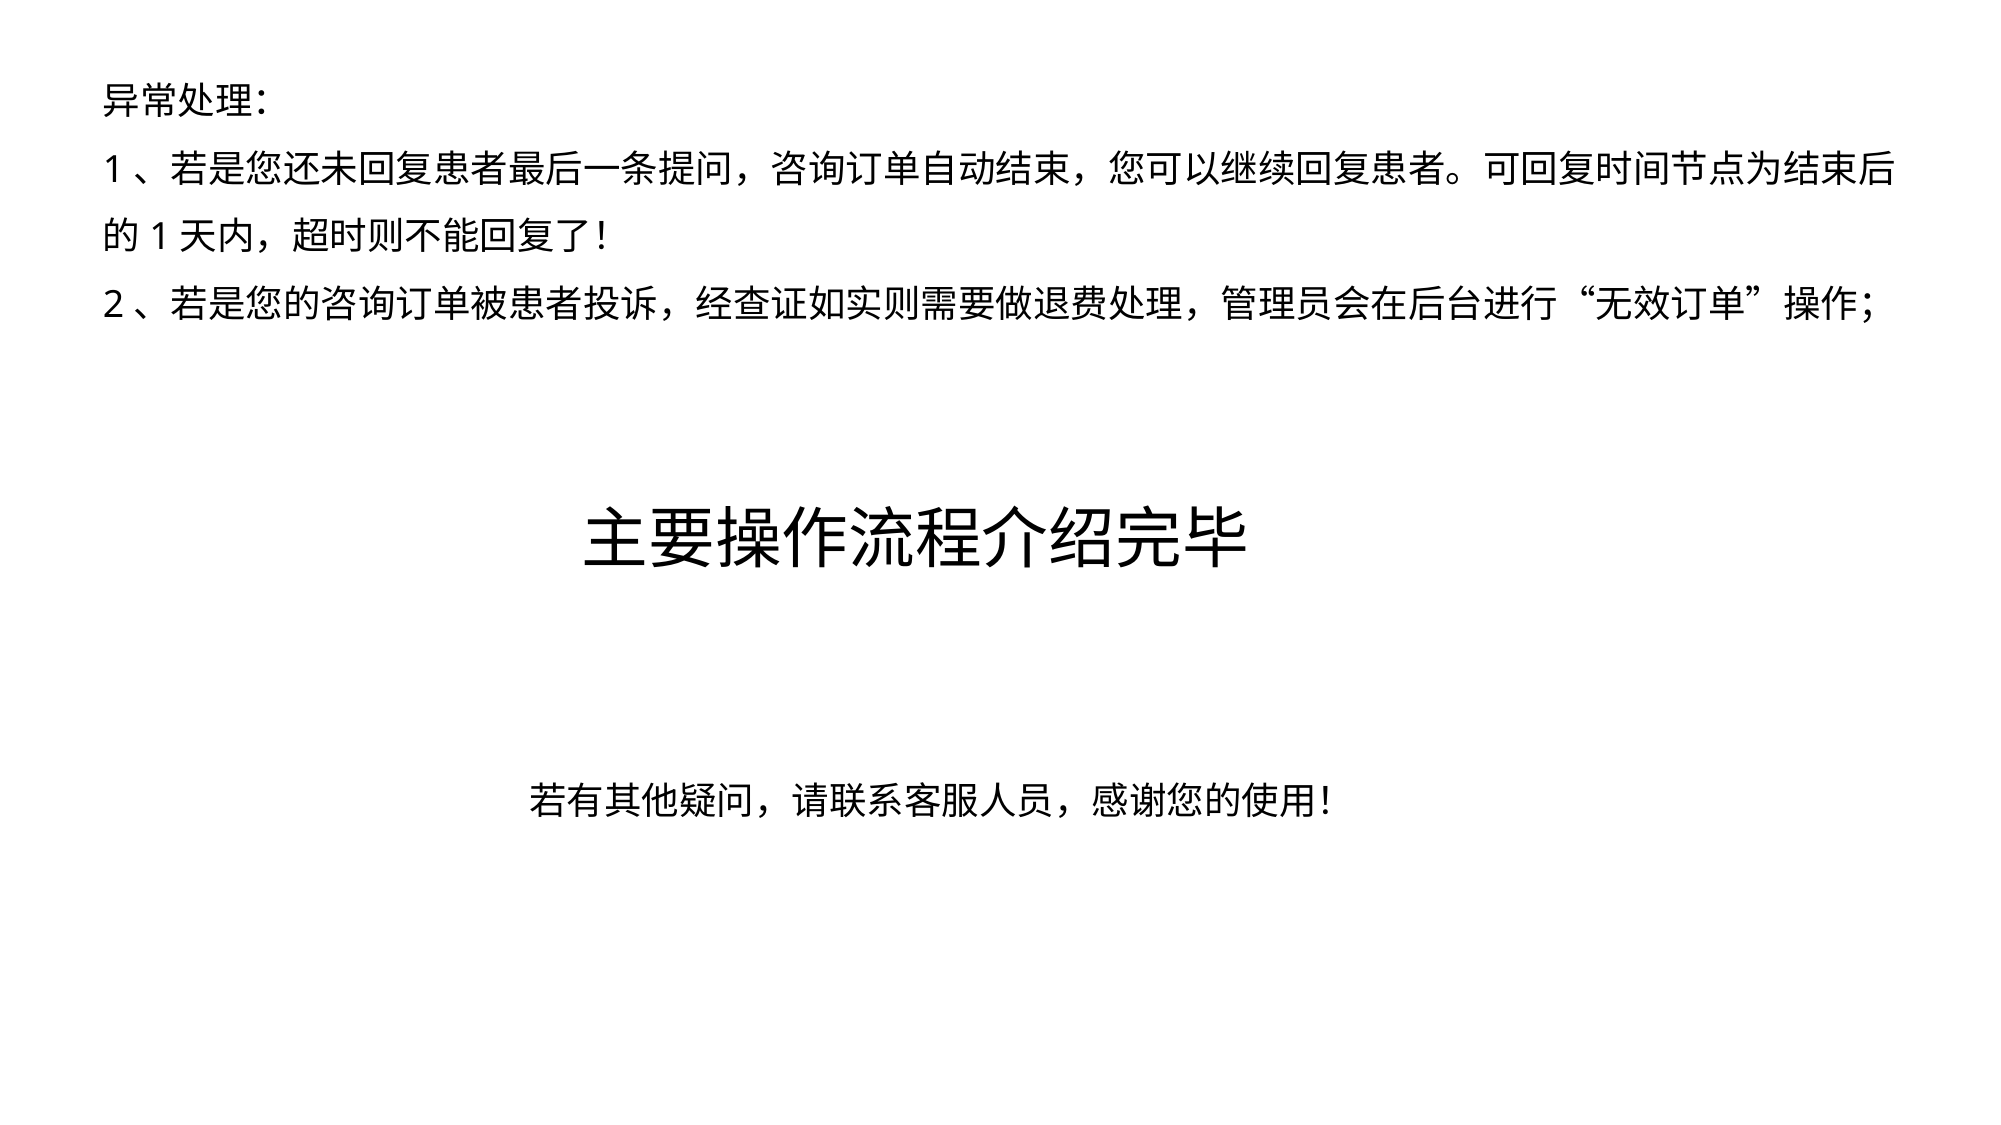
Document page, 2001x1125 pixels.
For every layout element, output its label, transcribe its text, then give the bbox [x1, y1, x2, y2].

text_box 主要操作流程介绍完毕 [52, 486, 1778, 584]
text_box 若有其他疑问，请联系客服人员，感谢您的使用！ [136, 771, 1748, 831]
text_box 异常处理： 1、若是您还未回复患者最后一条提问，咨询订单自动结束，您可以继续回复患者。可回复时间节点为结束后的1天内，超时则不能回复了！ 2、若是您的咨询订单被患者投诉，经查证如实则需要做退费处理，管理员会在后台进行“无效订单”操作； [87, 85, 1920, 332]
